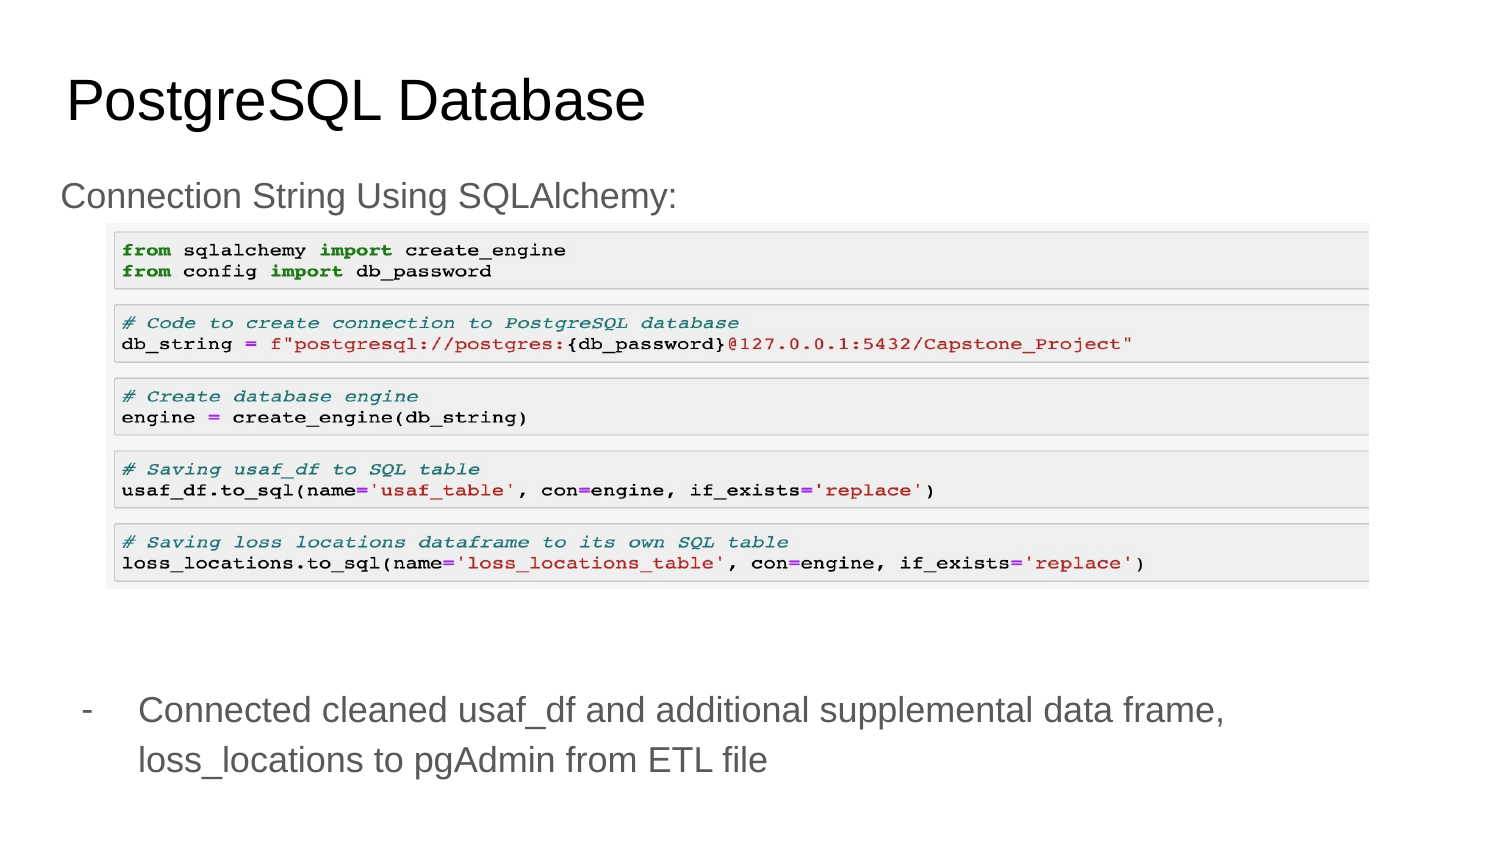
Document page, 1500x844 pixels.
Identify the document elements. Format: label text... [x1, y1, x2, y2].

list Connection String Using SQLAlchemy: Connected cleaned usaf_df and additional supplemental data frame, loss_locations to pgAdmin from ETL file [45, 150, 1444, 801]
picture [105, 223, 1369, 589]
title PostgreSQL Database [51, 47, 1449, 167]
